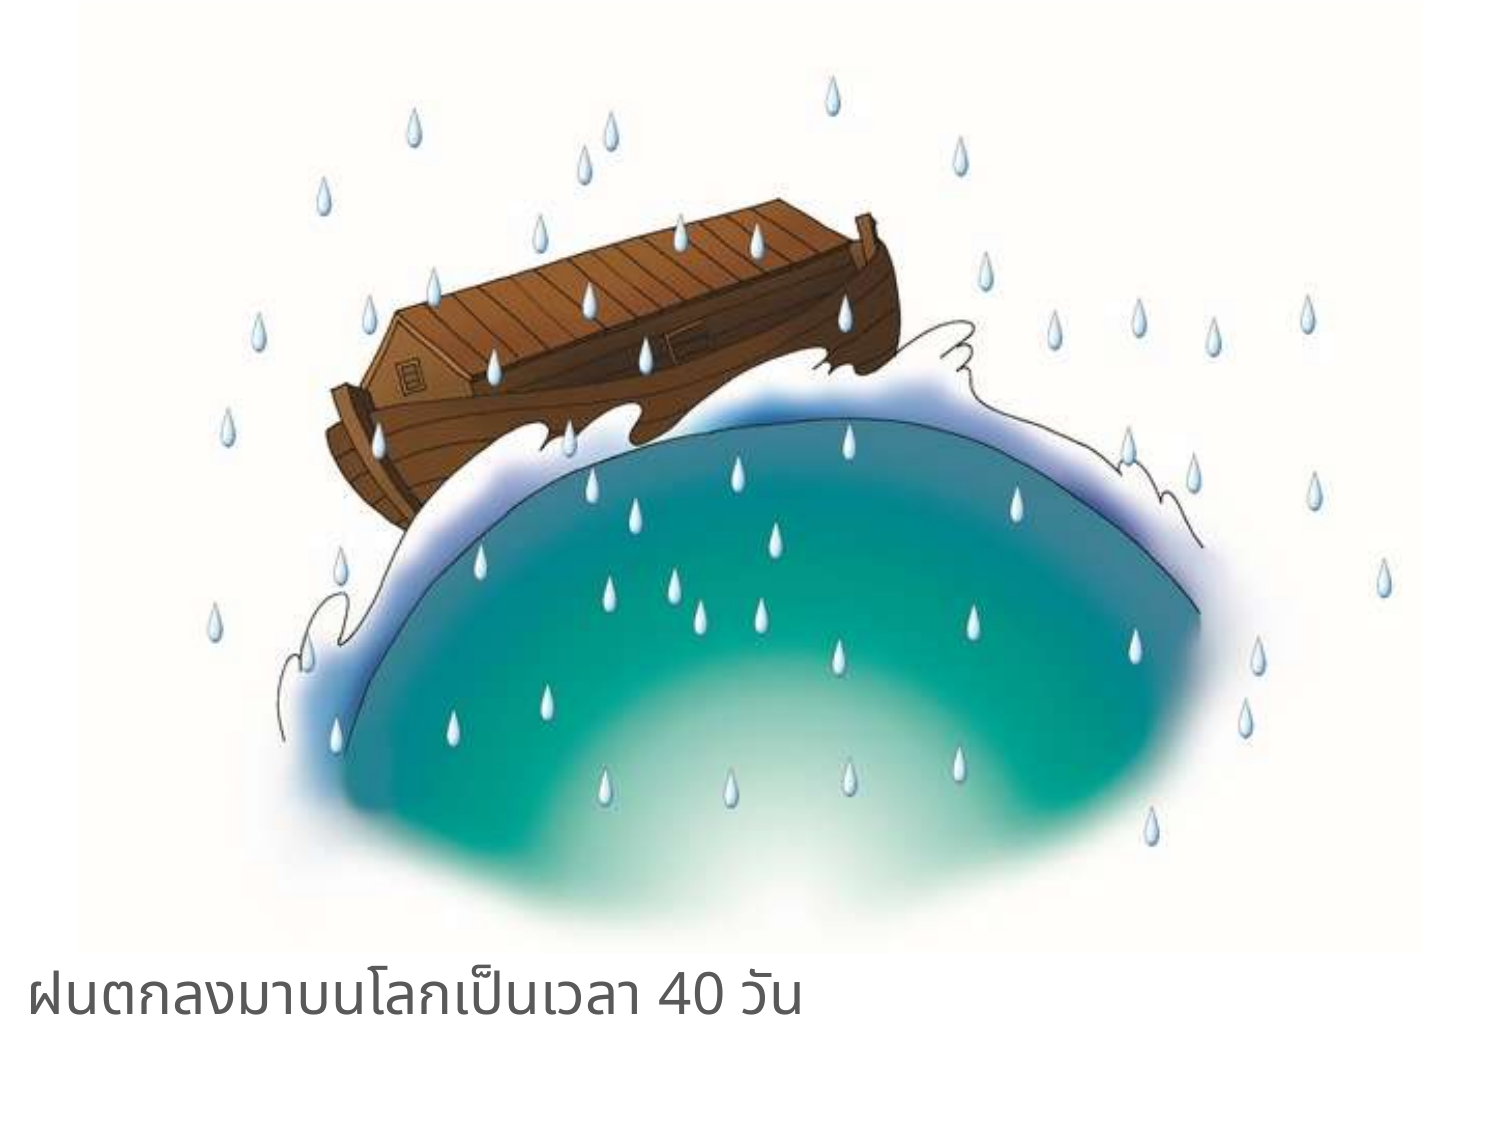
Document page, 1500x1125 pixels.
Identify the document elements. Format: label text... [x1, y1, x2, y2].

text_box ฝนตกลงมาบนโลกเป็นเวลา 40 วัน [11, 949, 1483, 1035]
picture [77, 0, 1423, 953]
